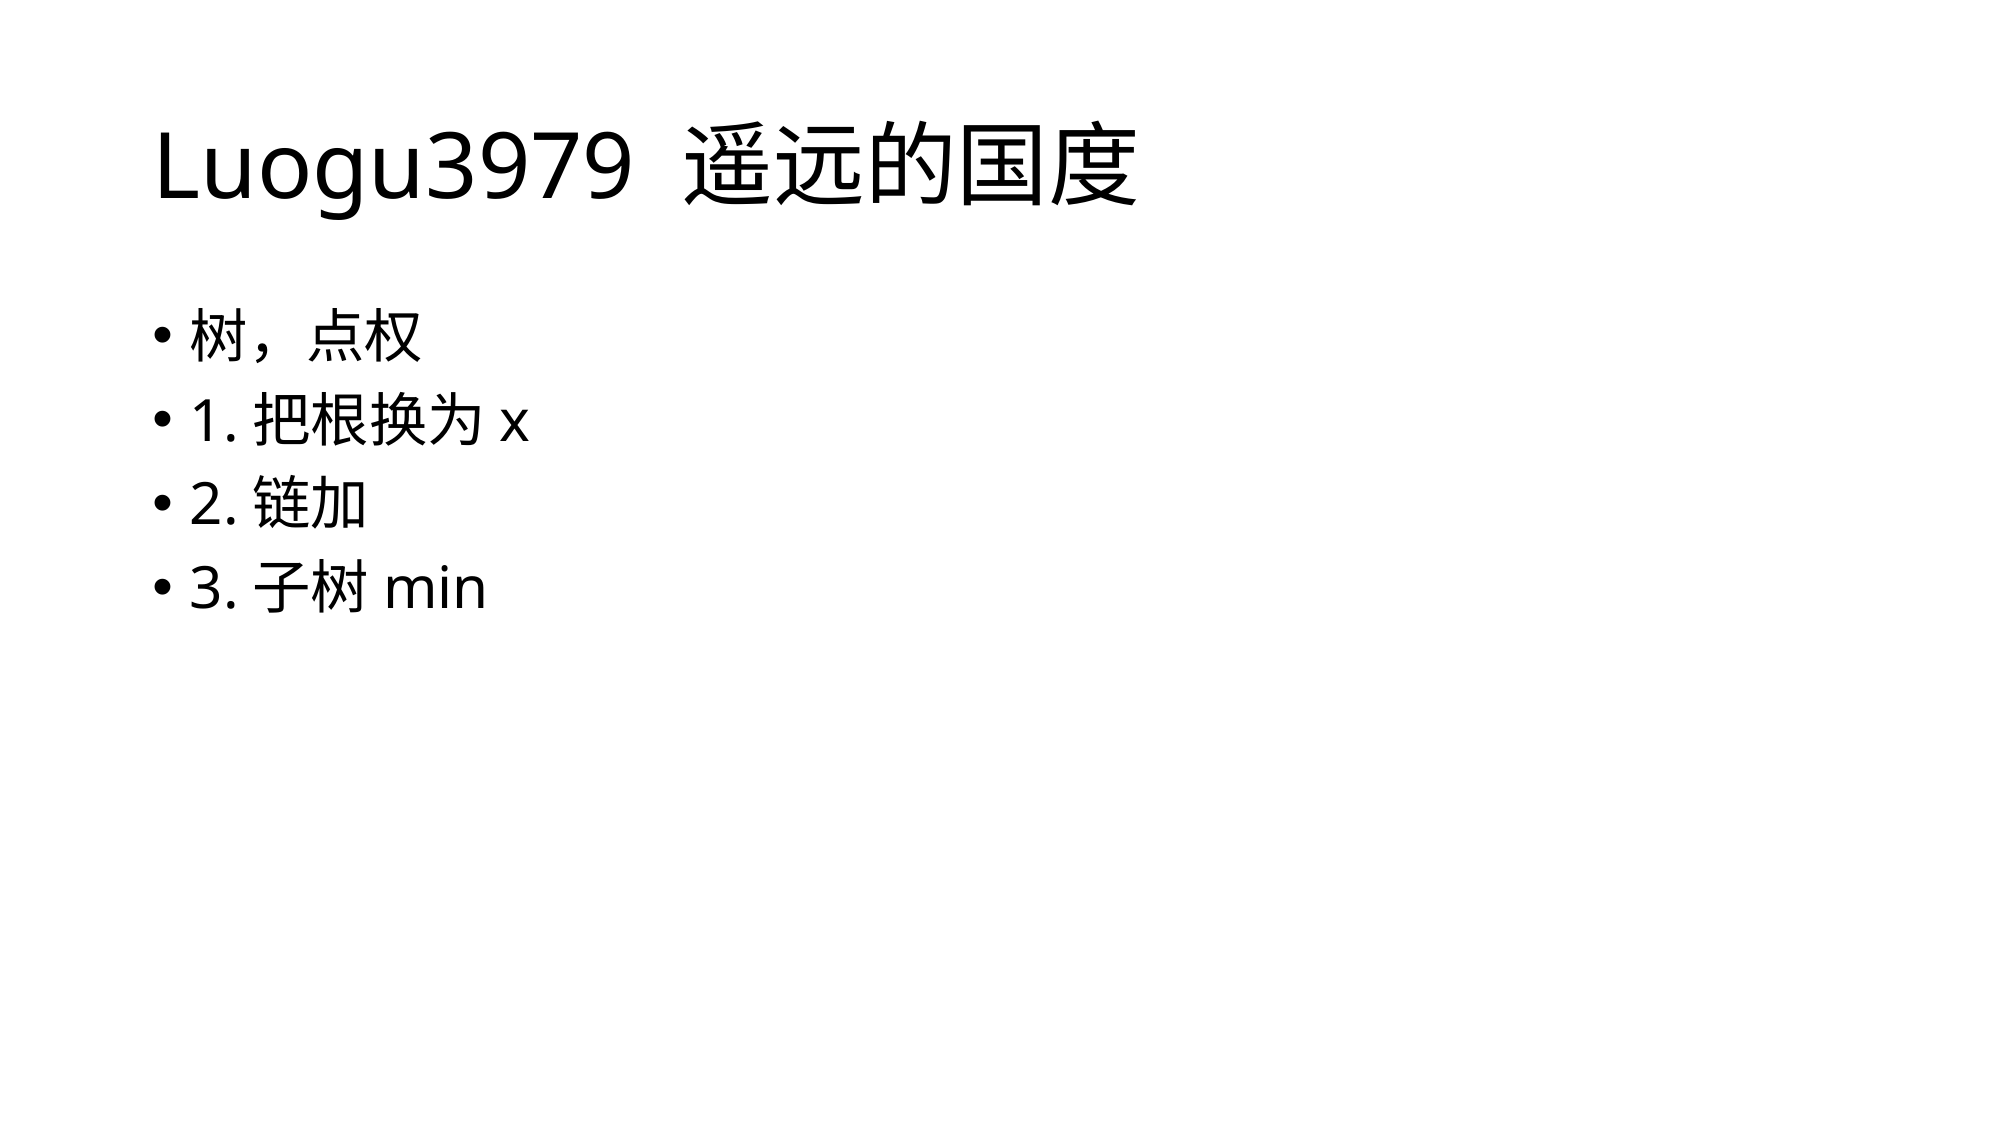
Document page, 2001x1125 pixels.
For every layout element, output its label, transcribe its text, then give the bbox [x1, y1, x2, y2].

list 树，点权 1.把根换为x 2.链加 3.子树min [137, 299, 1863, 1014]
title Luogu3979 遥远的国度 [137, 59, 1863, 278]
